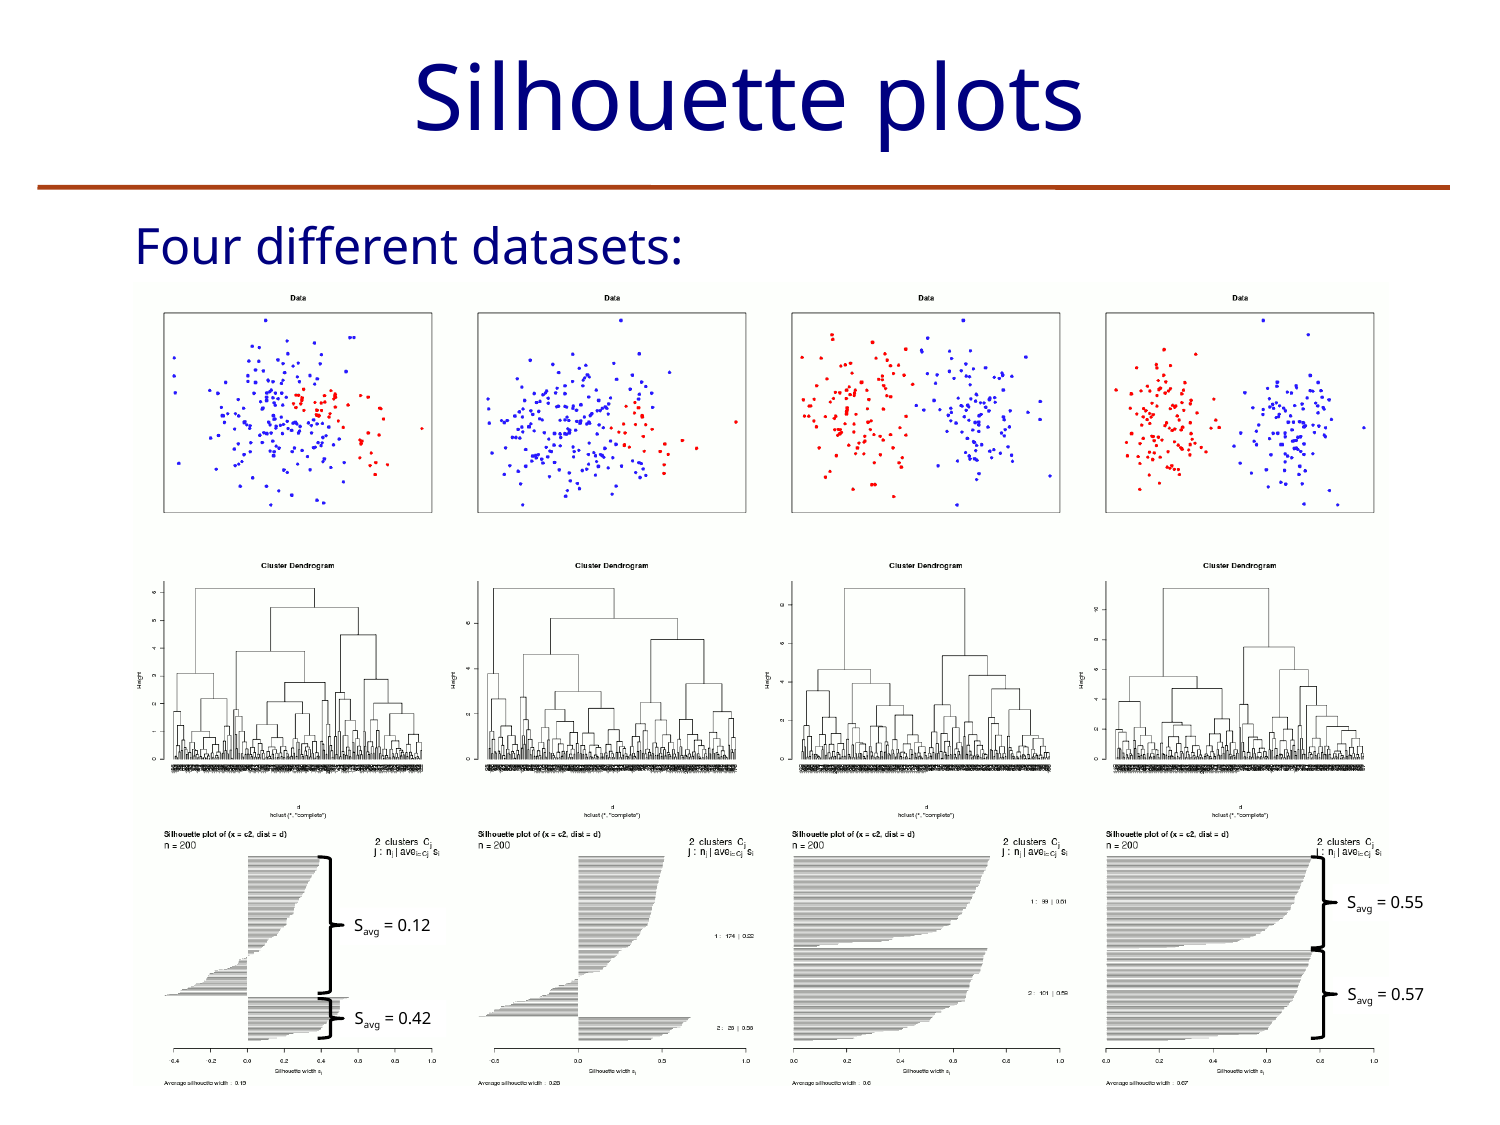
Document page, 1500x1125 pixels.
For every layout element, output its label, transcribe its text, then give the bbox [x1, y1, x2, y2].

picture [133, 282, 1389, 1087]
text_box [1310, 856, 1440, 1039]
title Silhouette plots [112, 37, 1388, 150]
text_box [317, 856, 448, 1039]
text_box Four different datasets: [119, 207, 700, 282]
